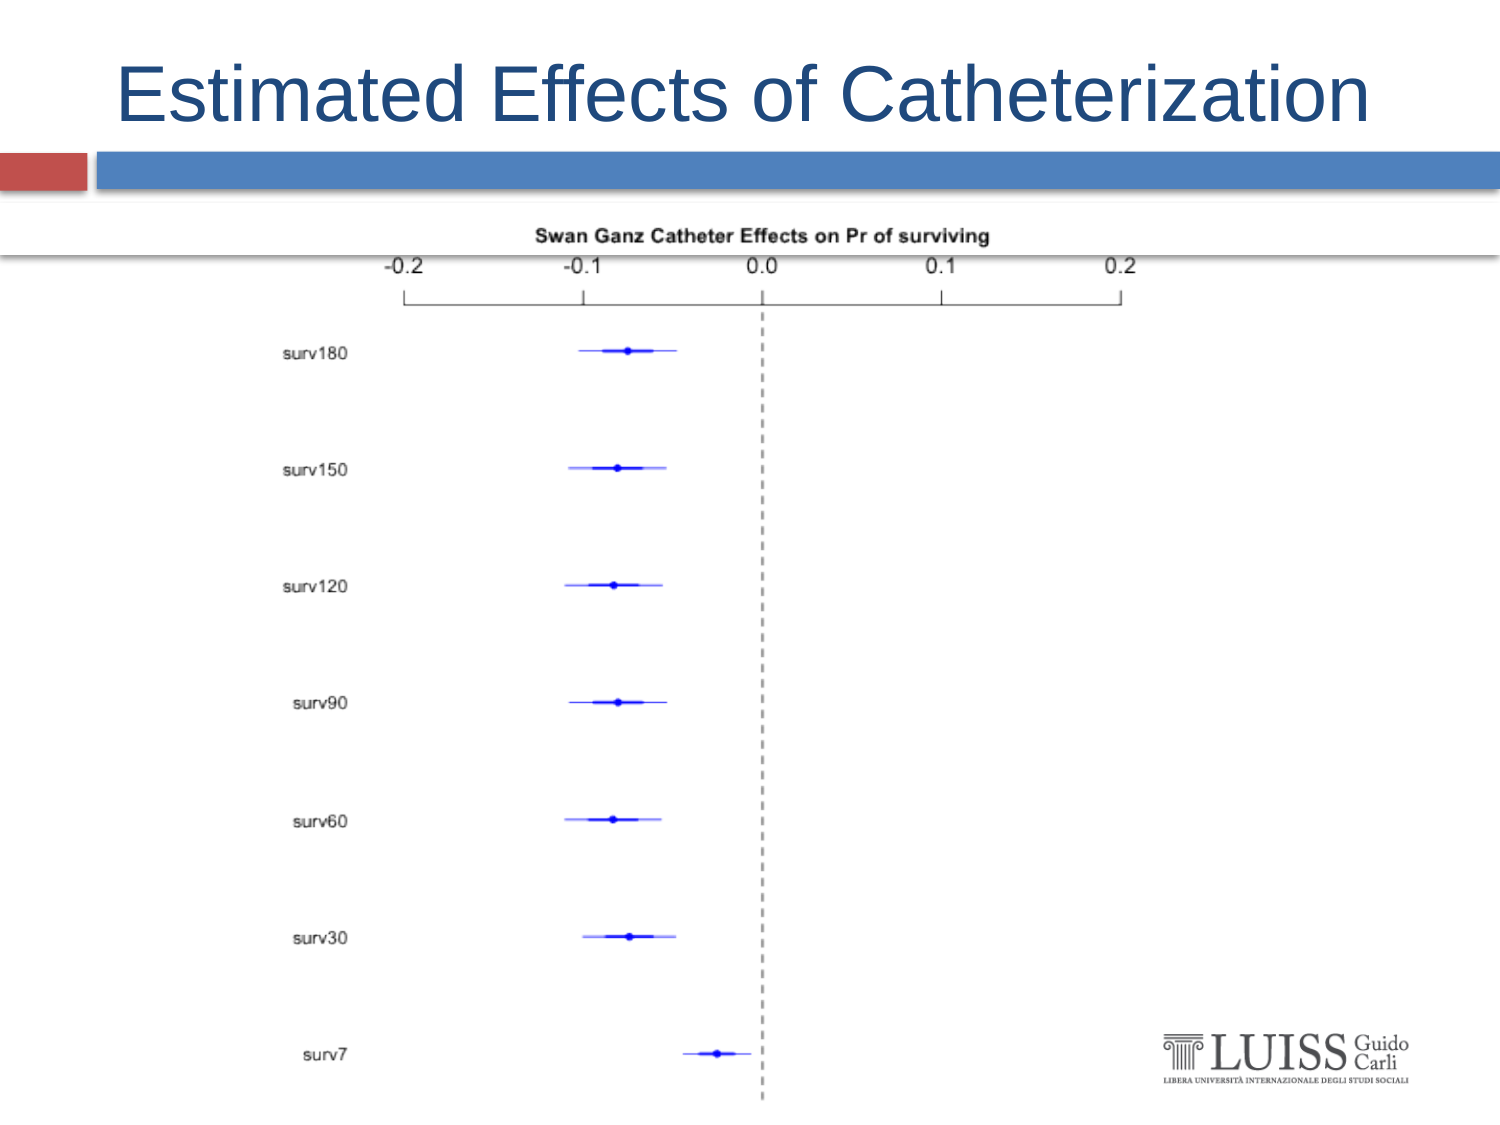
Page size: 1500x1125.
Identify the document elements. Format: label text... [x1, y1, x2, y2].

picture [241, 164, 1419, 1125]
title Estimated Effects of Catheterization [100, 37, 1439, 142]
